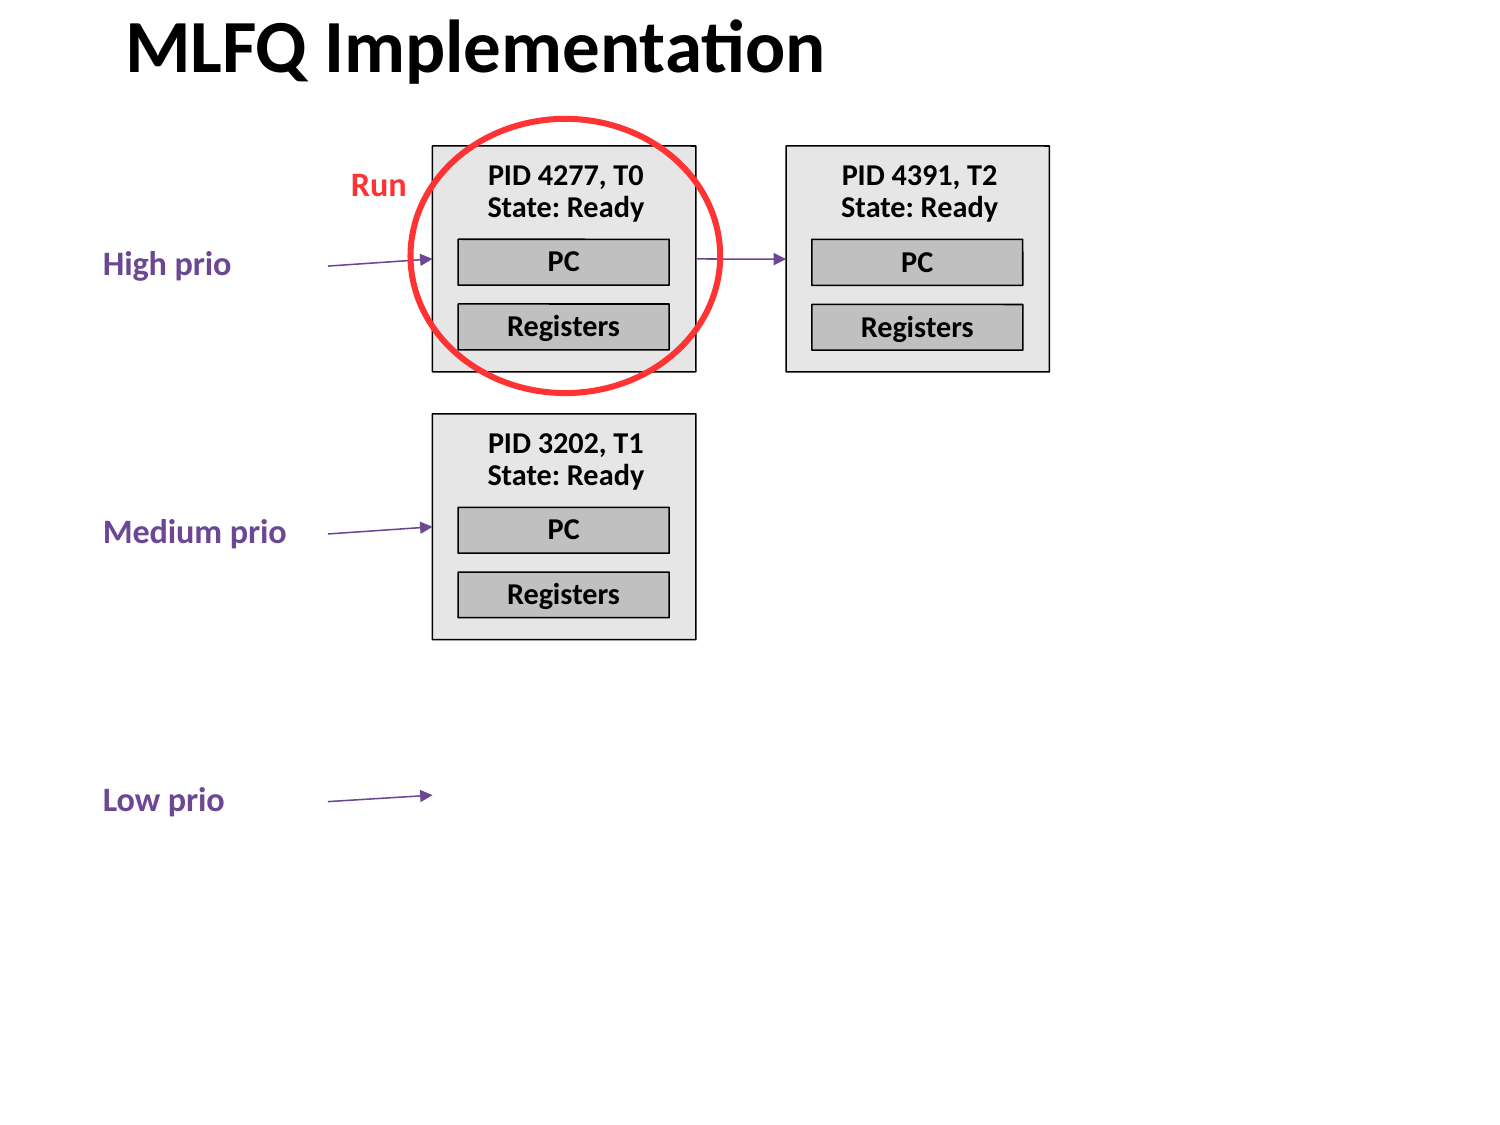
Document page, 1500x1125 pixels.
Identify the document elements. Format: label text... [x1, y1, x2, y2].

text_box High prio [89, 239, 328, 293]
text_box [327, 794, 433, 802]
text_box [327, 526, 433, 535]
title MLFQ Implementation [109, 15, 1392, 86]
text_box Medium prio [89, 507, 328, 561]
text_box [337, 118, 721, 394]
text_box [785, 145, 1050, 372]
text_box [327, 258, 332, 267]
text_box Low prio [89, 775, 328, 829]
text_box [432, 413, 696, 640]
